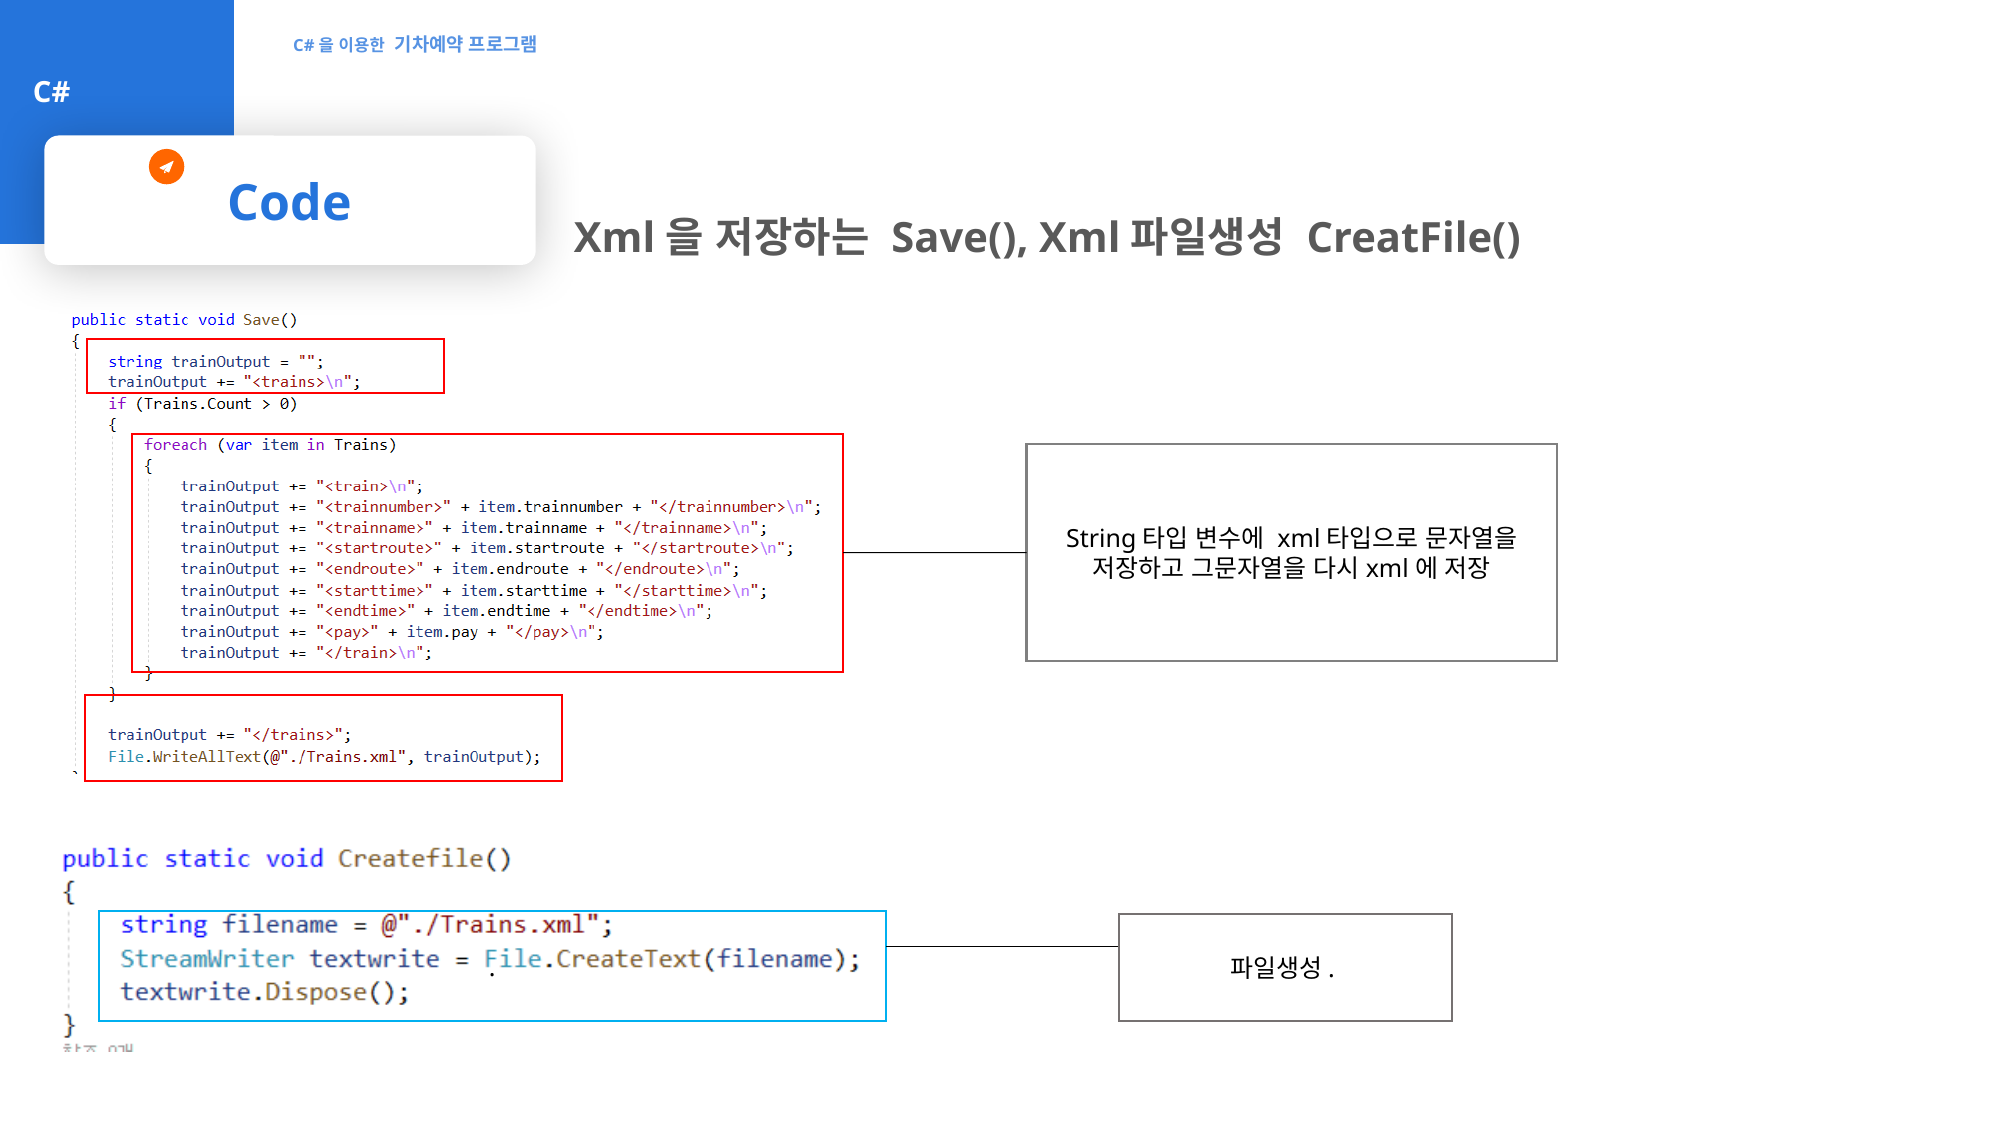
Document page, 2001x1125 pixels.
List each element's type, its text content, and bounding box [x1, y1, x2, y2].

text_box . [874, 910, 887, 1022]
text_box C# [18, 66, 86, 116]
picture [101, 913, 874, 1019]
picture [69, 311, 826, 774]
text_box 파일생성. [1118, 913, 1453, 1022]
text_box [826, 433, 844, 673]
text_box [159, 160, 174, 174]
text_box C#을 이용한 기차예약 프로그램 [278, 13, 1279, 63]
text_box [84, 774, 563, 782]
text_box Code [43, 134, 537, 266]
text_box [0, 0, 235, 245]
text_box String타입 변수에 xml타입으로 문자열을 저장하고 그문자열을 다시xml에 저장 [1025, 443, 1558, 662]
picture [51, 842, 874, 1052]
text_box [147, 147, 186, 186]
text_box Xml을 저장하는 Save(), Xml파일생성 CreatFile() [559, 177, 1983, 268]
